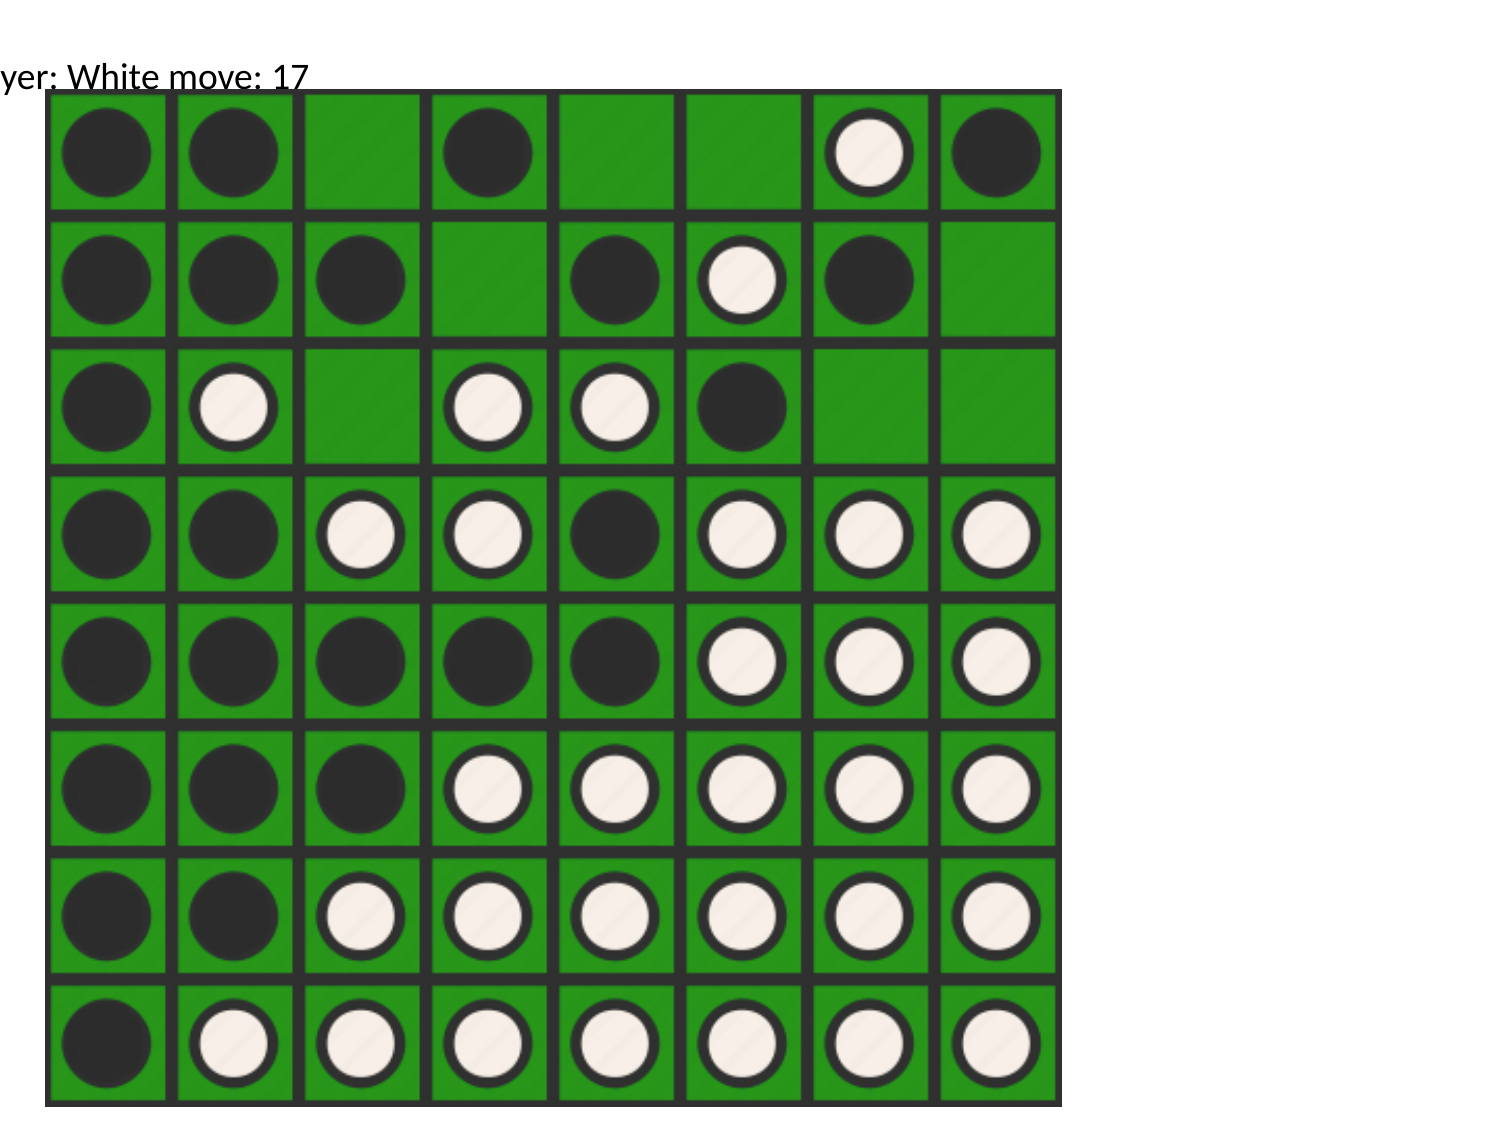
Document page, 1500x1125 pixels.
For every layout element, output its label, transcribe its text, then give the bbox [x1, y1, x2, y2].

picture [44, 89, 1062, 1107]
text_box turn: 52 player: White move: 17 [0, 44, 325, 105]
